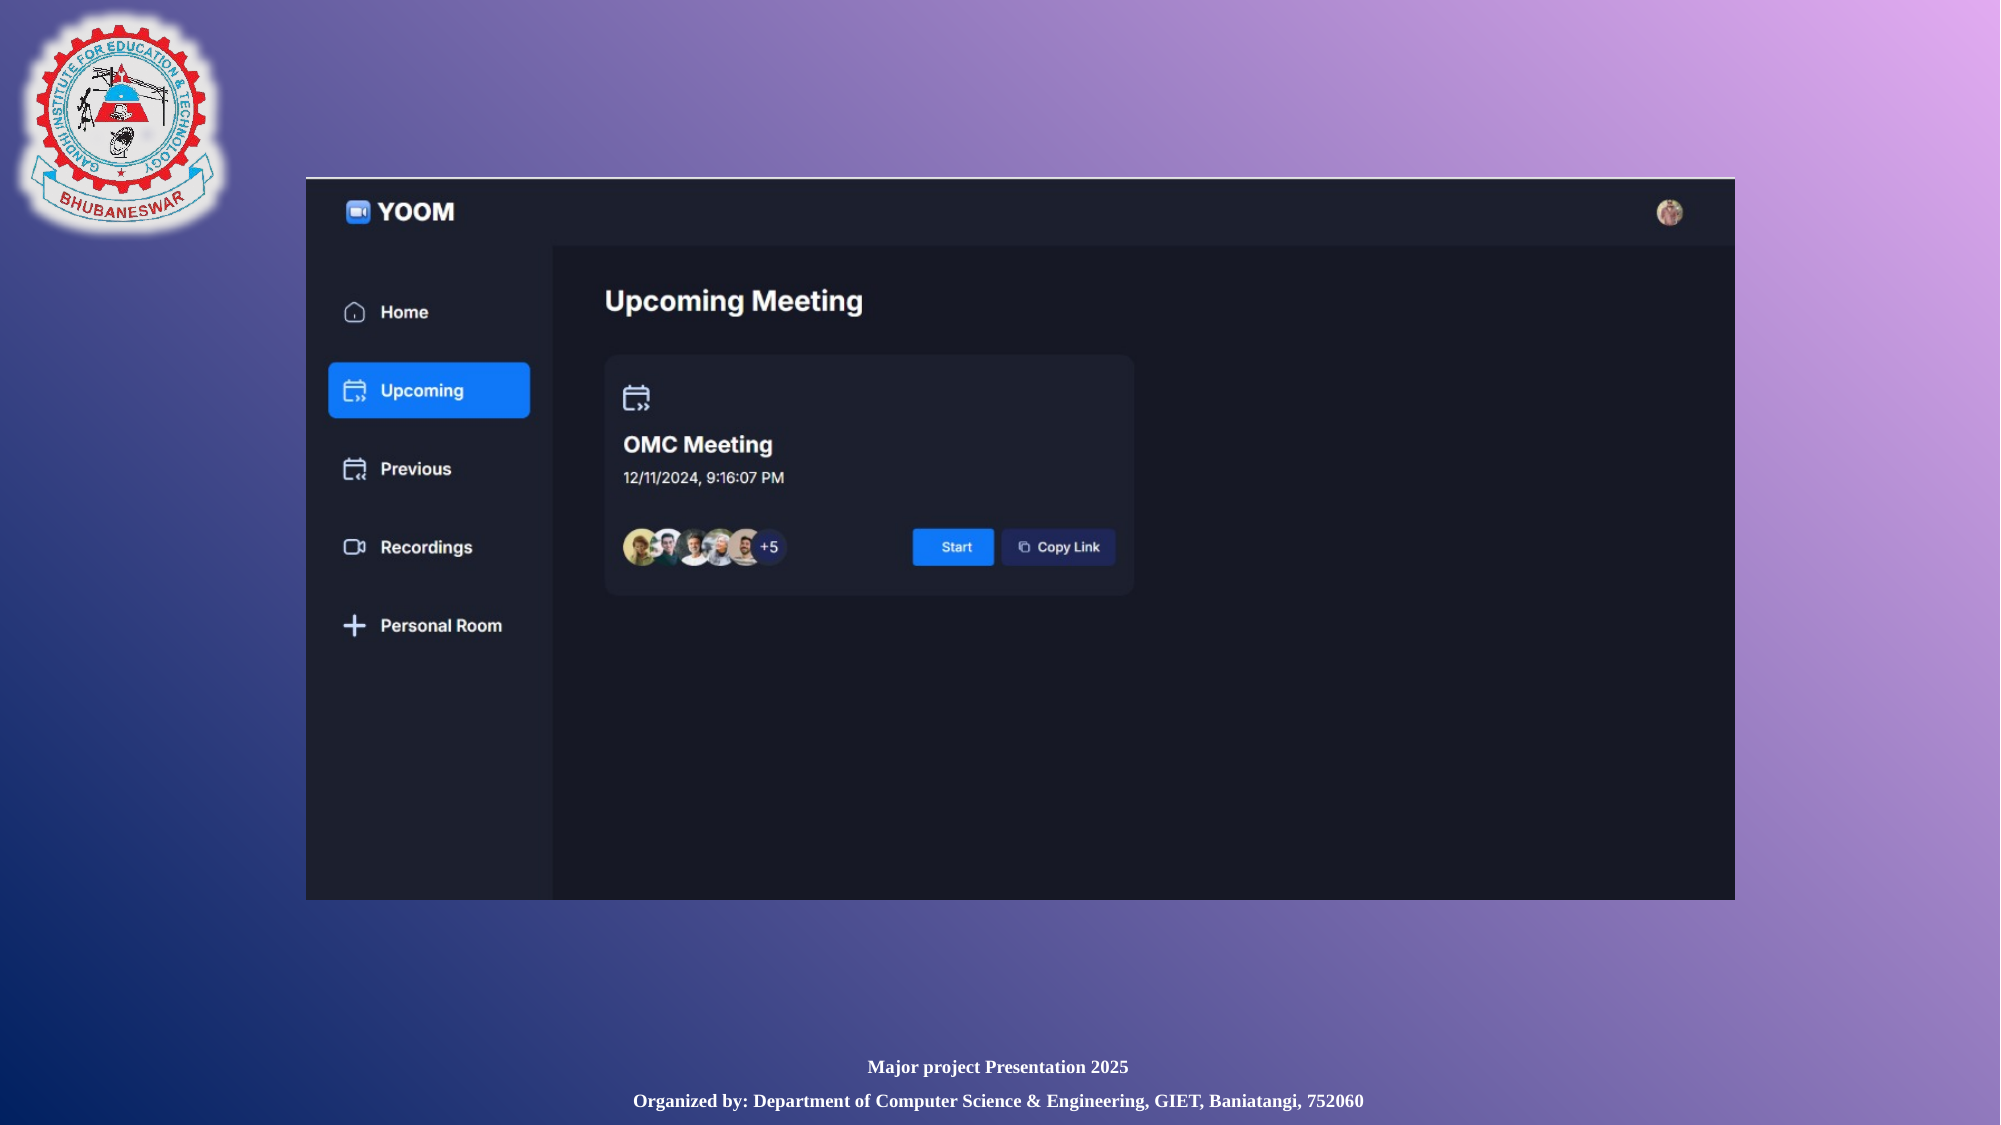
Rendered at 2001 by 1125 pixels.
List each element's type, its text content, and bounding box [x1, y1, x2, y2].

picture [306, 177, 1735, 900]
picture [20, 19, 226, 224]
text_box Major project Presentation 2025 Organized by: Department of Computer Science & Engineering, GIET, Baniatangi, 752060 [549, 1036, 1448, 1119]
